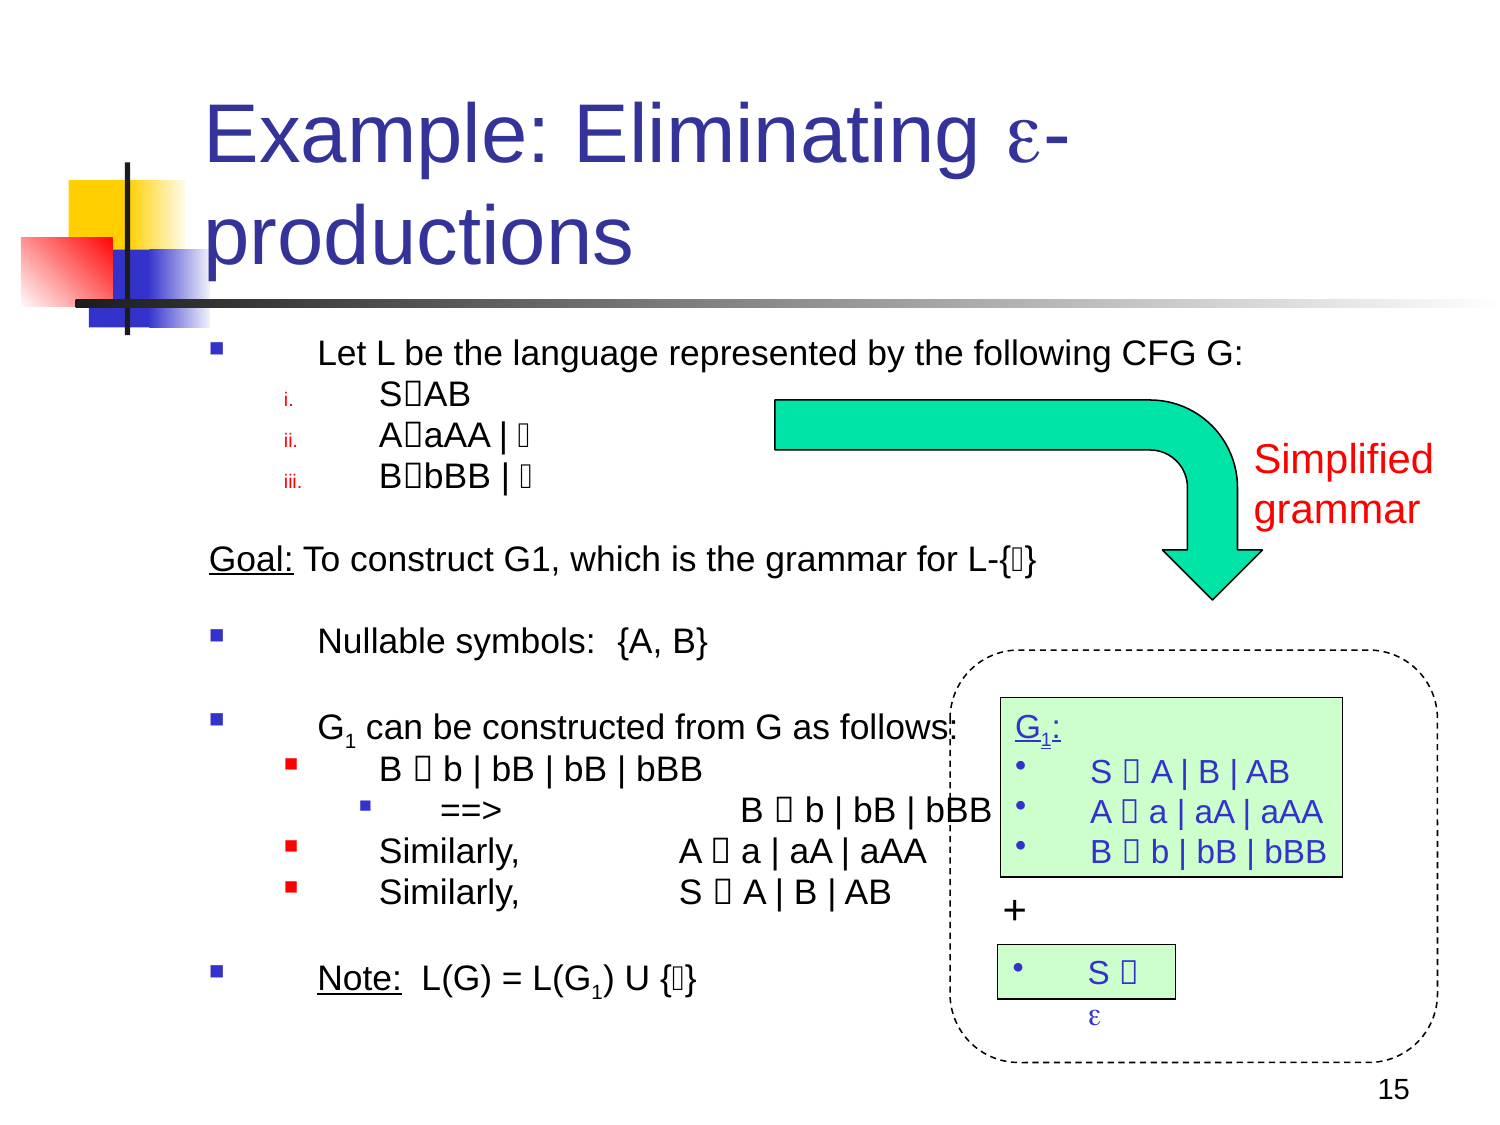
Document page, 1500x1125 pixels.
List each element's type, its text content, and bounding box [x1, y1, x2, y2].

list Let L be the language represented by the following CFG G: SAB AaAA |  BbBB |  Goal: To construct G1, which is the grammar for L-{} Nullable symbols: {A, B} G1 can be constructed from G as follows: B  b | bB | bB | bBB ==> B  b | bB | bBB Similarly, A  a | aA | aAA Similarly, S  A | B | AB Note: L(G) = L(G1) U {} [193, 330, 1470, 1007]
text_box Simplified grammar [1238, 424, 1450, 540]
title Example: Eliminating -productions [188, 101, 1468, 289]
text_box [950, 650, 1438, 1063]
slide_number 15 [1112, 1037, 1426, 1113]
text_box [774, 399, 1263, 601]
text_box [987, 874, 1186, 1001]
